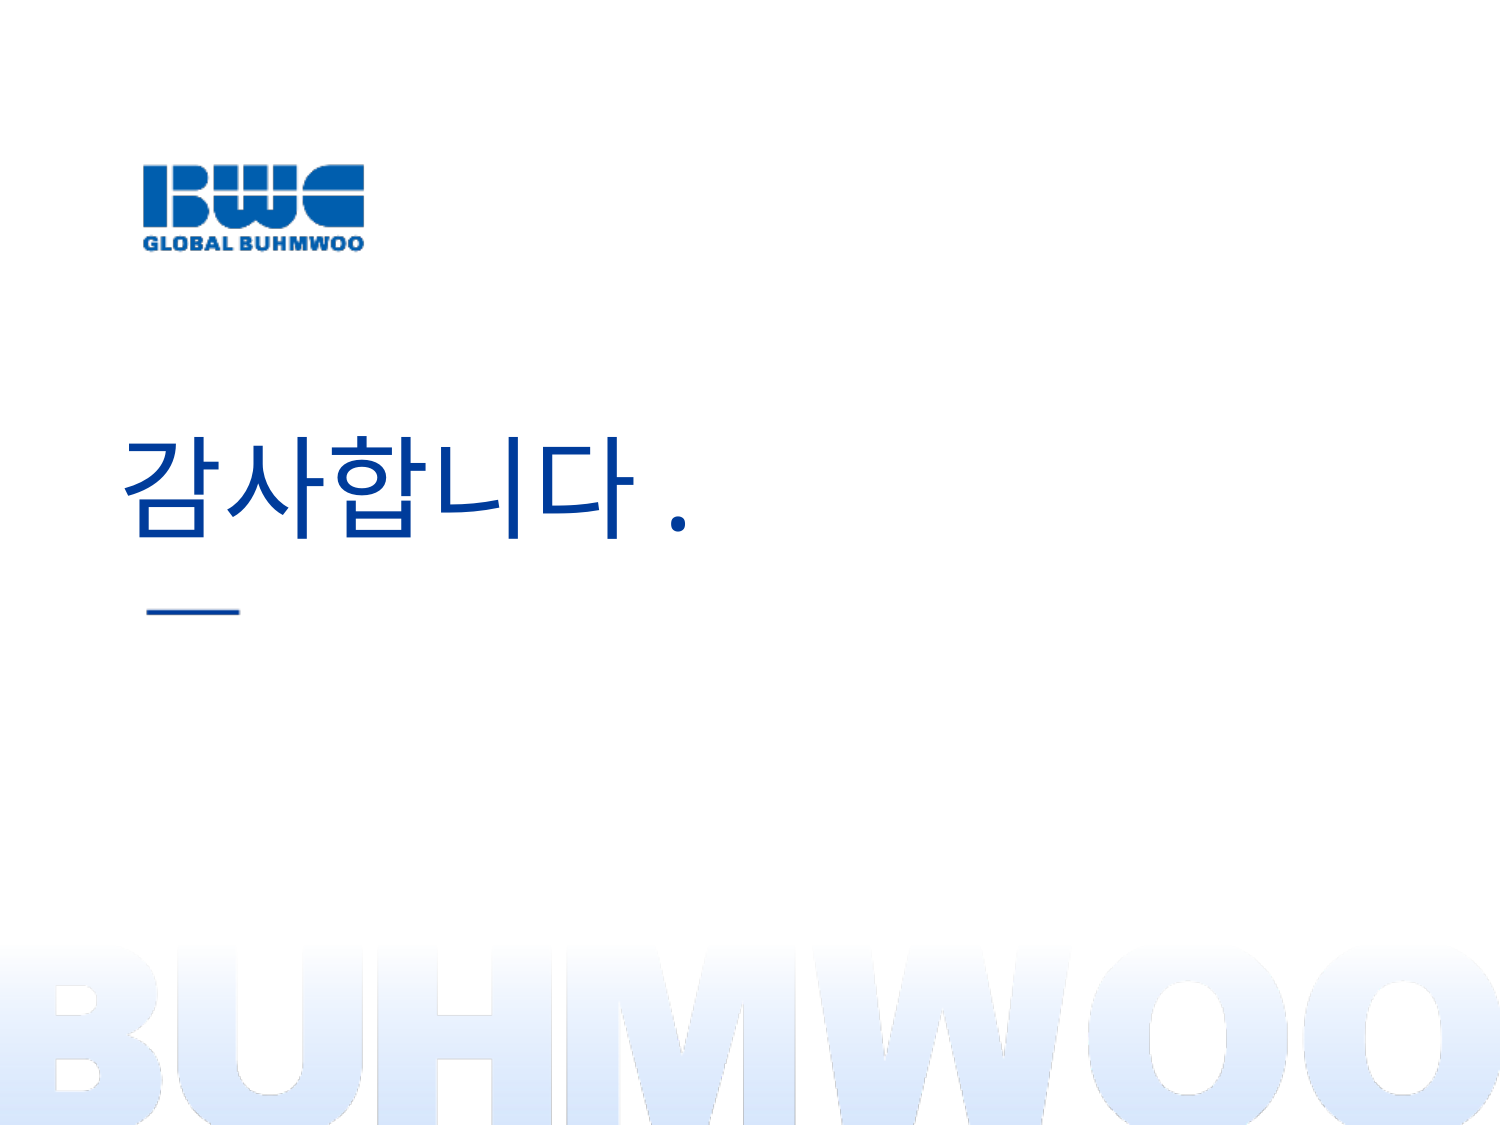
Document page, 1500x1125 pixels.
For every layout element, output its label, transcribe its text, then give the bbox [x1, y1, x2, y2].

picture [0, 0, 1500, 1125]
text_box 감사합니다. [104, 410, 709, 561]
